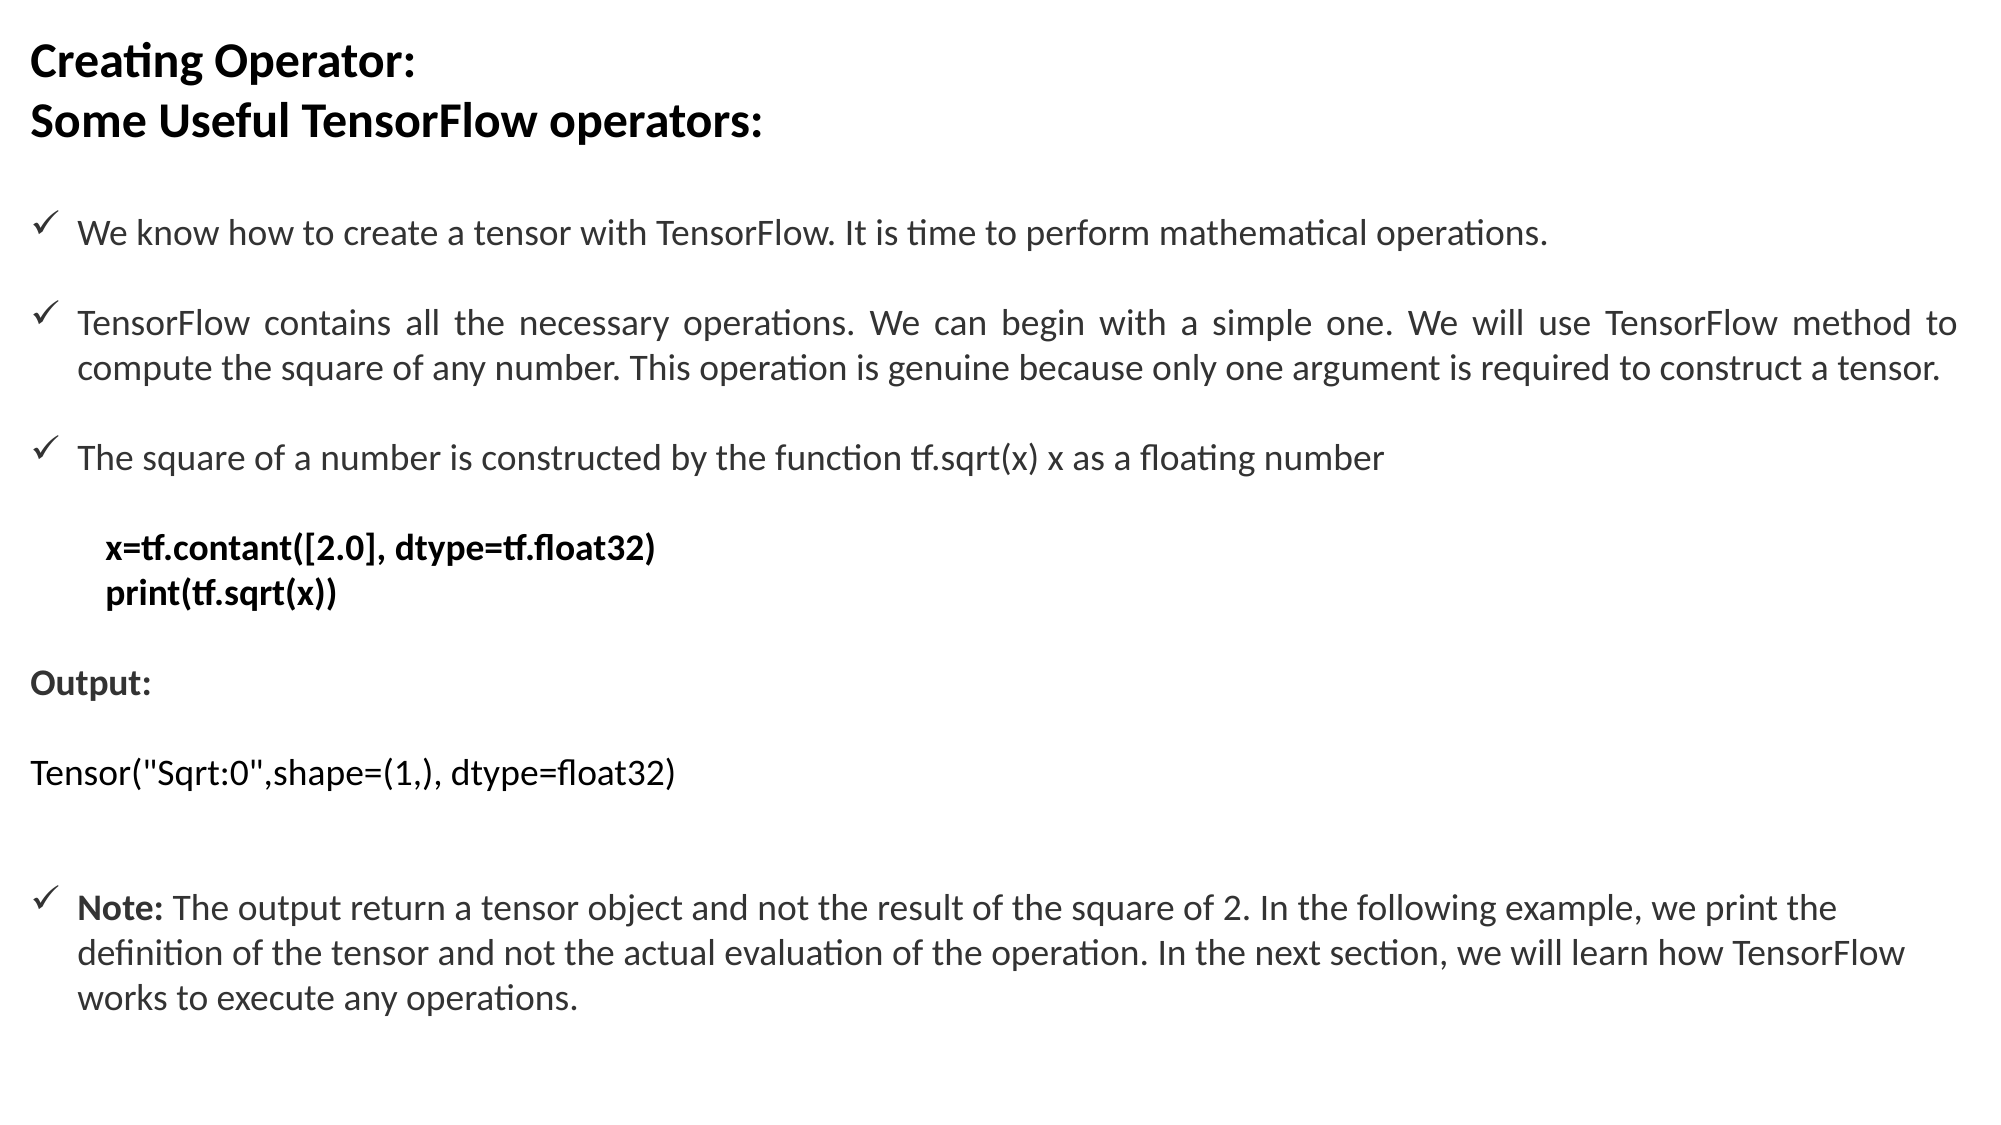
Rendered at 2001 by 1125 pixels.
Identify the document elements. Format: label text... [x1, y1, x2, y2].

text_box Creating Operator: Some Useful TensorFlow operators: We know how to create a tensor with TensorFlow. It is time to perform mathematical operations. TensorFlow contains all the necessary operations. We can begin with a simple one. We will use TensorFlow method to compute the square of any number. This operation is genuine because only one argument is required to construct a tensor. The square of a number is constructed by the function tf.sqrt(x) x as a floating number x=tf.contant([2.0], dtype=tf.float32) print(tf.sqrt(x)) Output: Tensor("Sqrt:0",shape=(1,), dtype=float32) Note: The output return a tensor object and not the result of the square of 2. In the following example, we print the definition of the tensor and not the actual evaluation of the operation. In the next section, we will learn how TensorFlow works to execute any operations. [15, 20, 1976, 1071]
